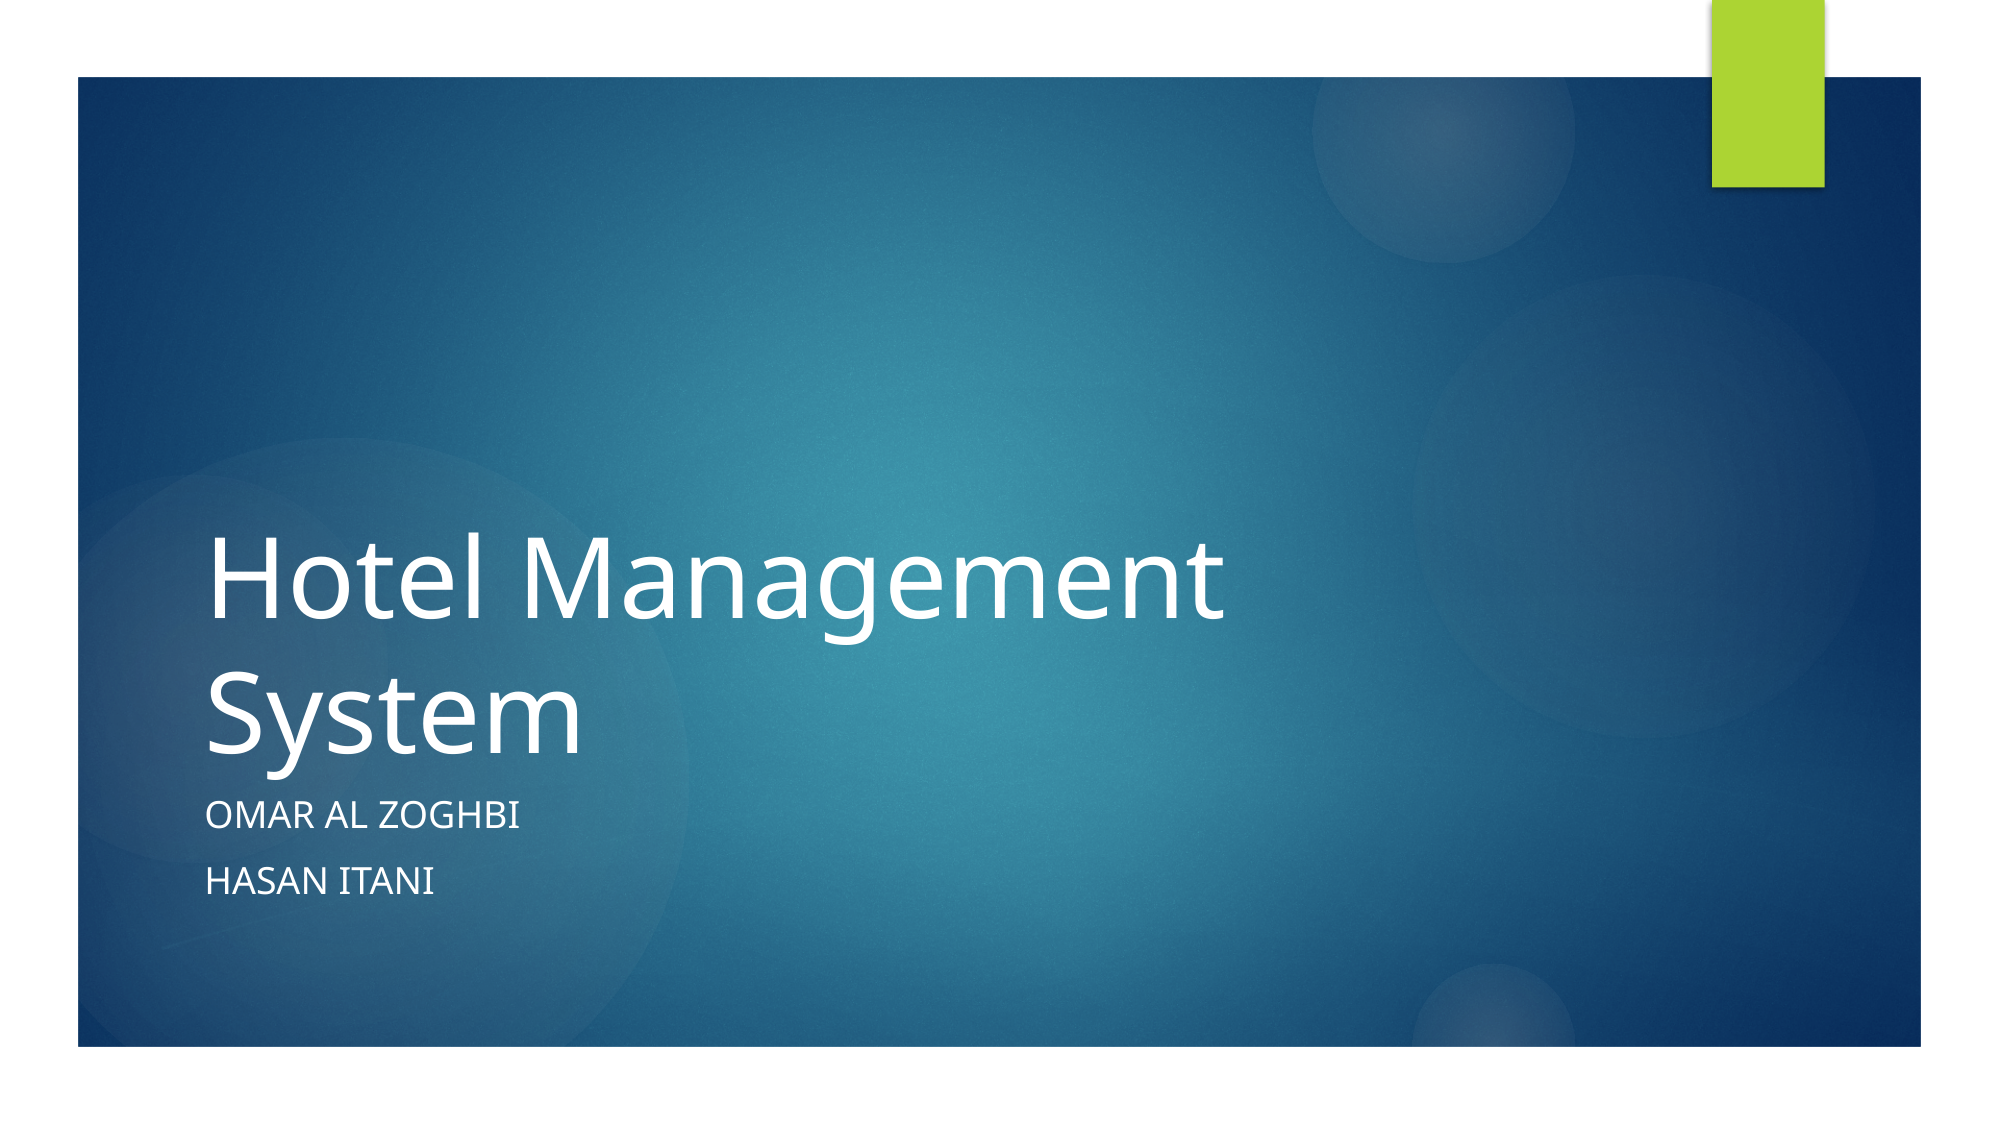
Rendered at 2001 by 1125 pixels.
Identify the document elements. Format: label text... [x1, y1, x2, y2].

subtitle Omar Al Zoghbi Hasan itani [189, 783, 1638, 925]
title Hotel Management System [189, 344, 1638, 783]
